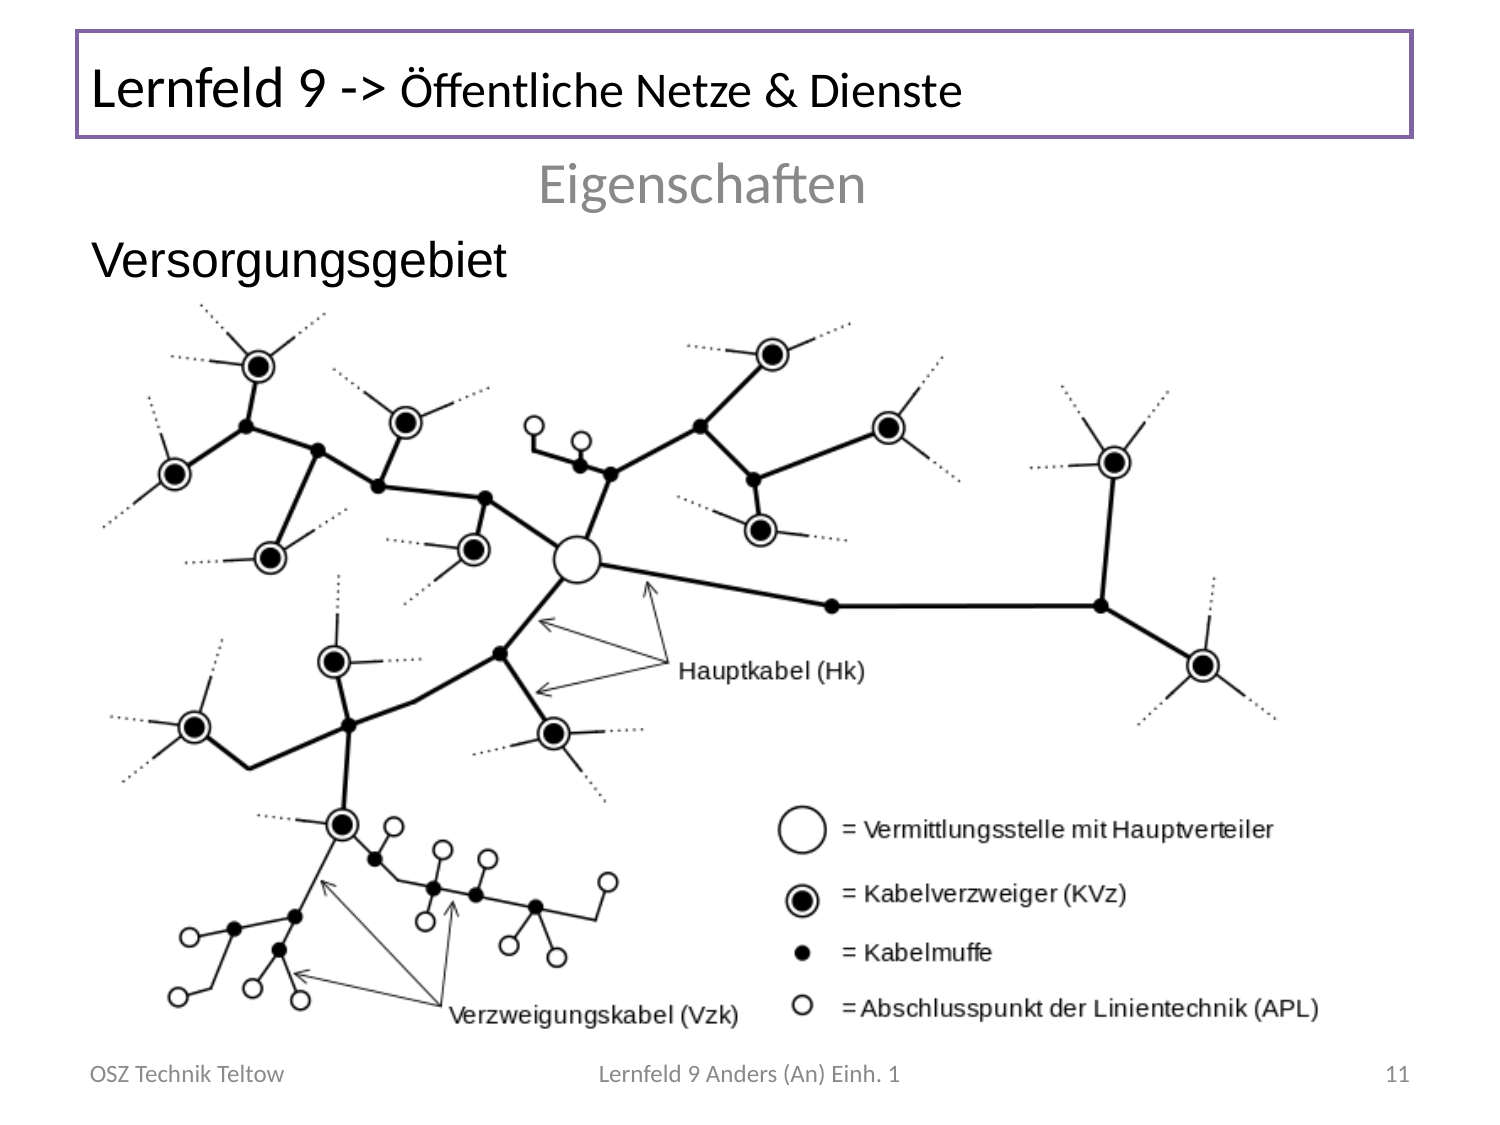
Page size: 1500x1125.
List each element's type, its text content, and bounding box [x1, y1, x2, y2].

picture [100, 295, 1323, 1035]
subtitle Eigenschaften [76, 139, 1330, 219]
text_box Lernfeld 9 Anders (An) Einh. 1 [512, 1042, 988, 1103]
text_box OSZ Technik Teltow [75, 1042, 425, 1103]
title Lernfeld 9 -> Öffentliche Netze & Dienste [75, 29, 1414, 139]
text_box Versorgungsgebiet [76, 219, 1388, 295]
text_box 11 [1074, 1042, 1425, 1103]
